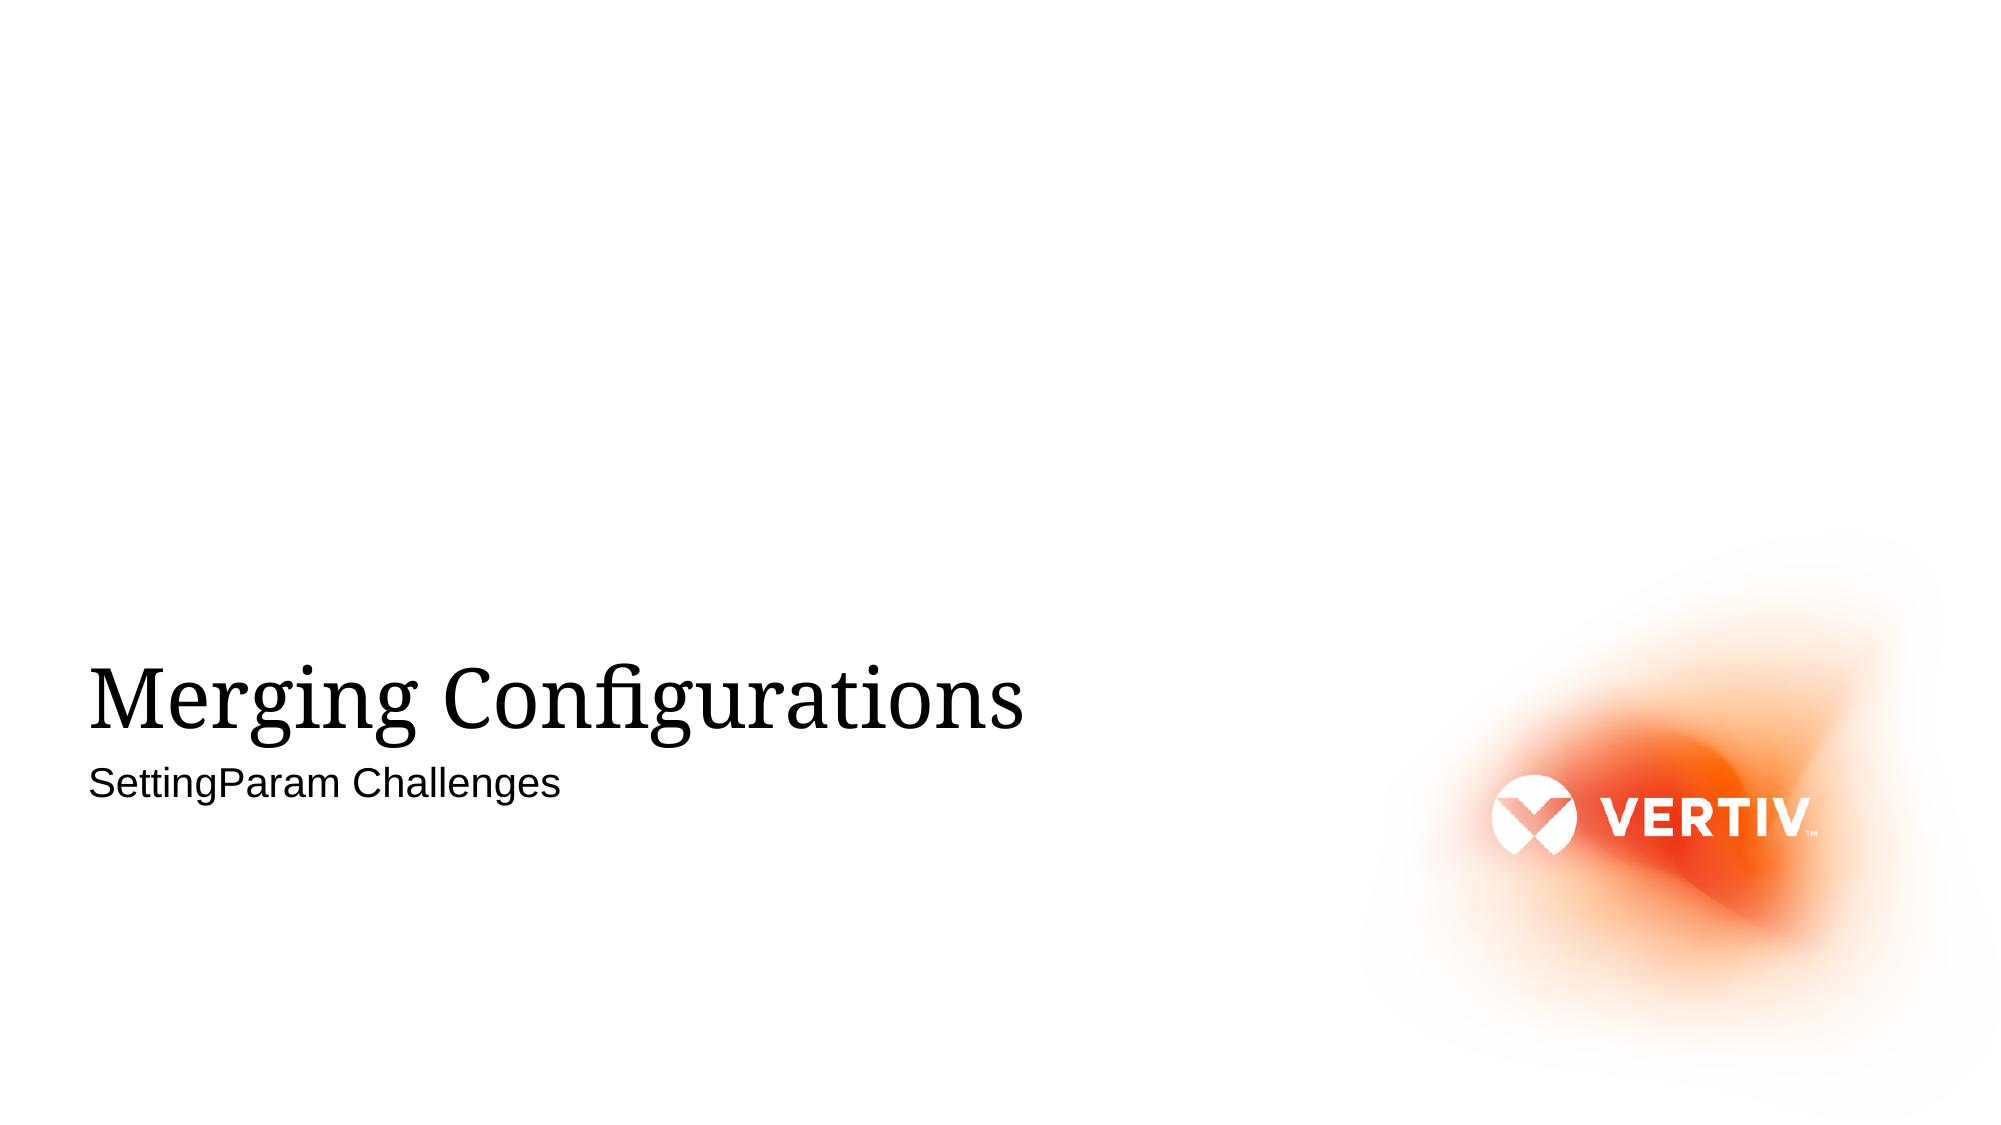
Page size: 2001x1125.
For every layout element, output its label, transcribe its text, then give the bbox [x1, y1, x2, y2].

picture [1357, 530, 2001, 1125]
subtitle SettingParam Challenges [88, 761, 1046, 940]
title Merging Configurations [88, 408, 1046, 747]
